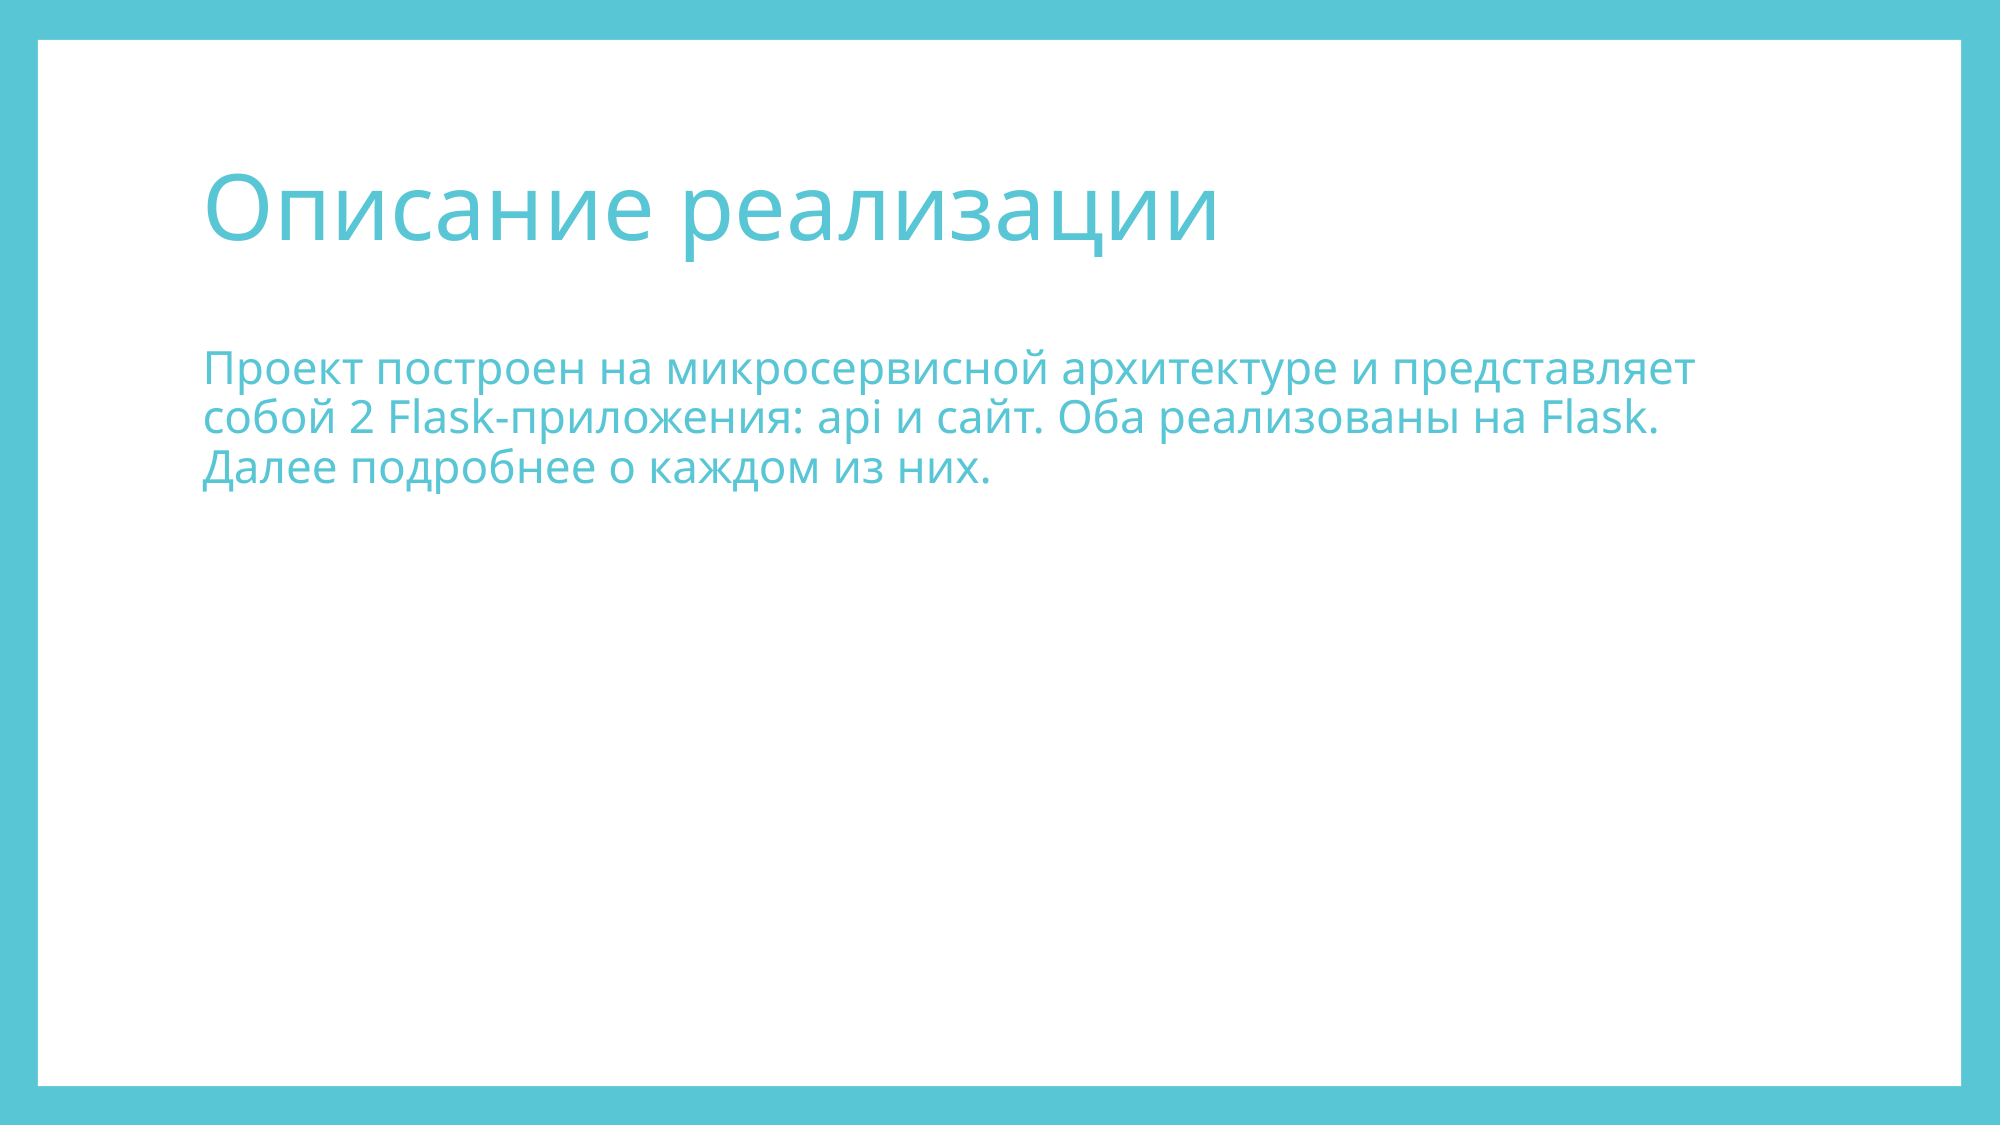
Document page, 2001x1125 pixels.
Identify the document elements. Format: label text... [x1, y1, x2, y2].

list Проект построен на микросервисной архитектуре и представляет собой 2 Flask-приложения: api и сайт. Оба реализованы на Flask. Далее подробнее о каждом из них. [187, 337, 1808, 1000]
title Описание реализации [187, 99, 1808, 323]
